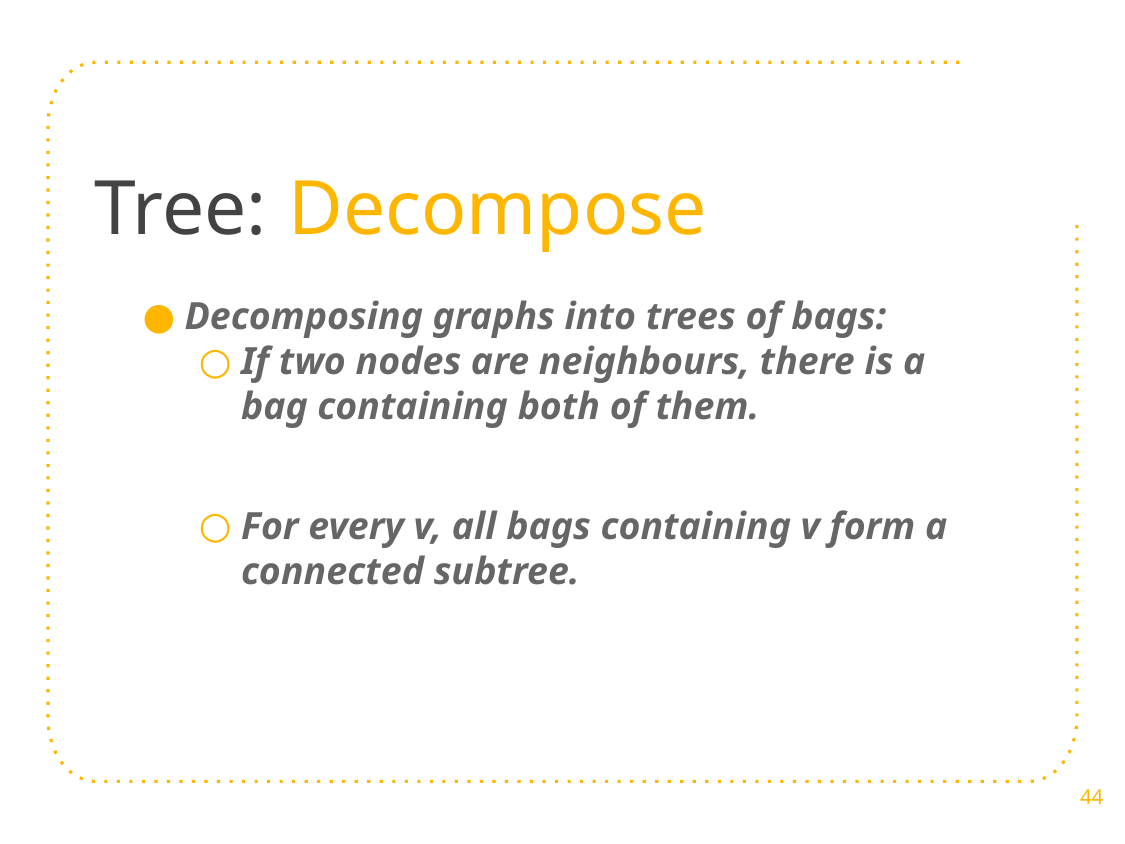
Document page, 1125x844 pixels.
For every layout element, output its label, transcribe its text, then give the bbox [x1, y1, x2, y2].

title Tree: Decompose [79, 136, 1085, 278]
list Decomposing graphs into trees of bags: If two nodes are neighbours, there is a bag containing both of them. For every v, all bags containing v form a connected subtree. [113, 277, 1012, 774]
slide_number 44 [1058, 753, 1125, 844]
